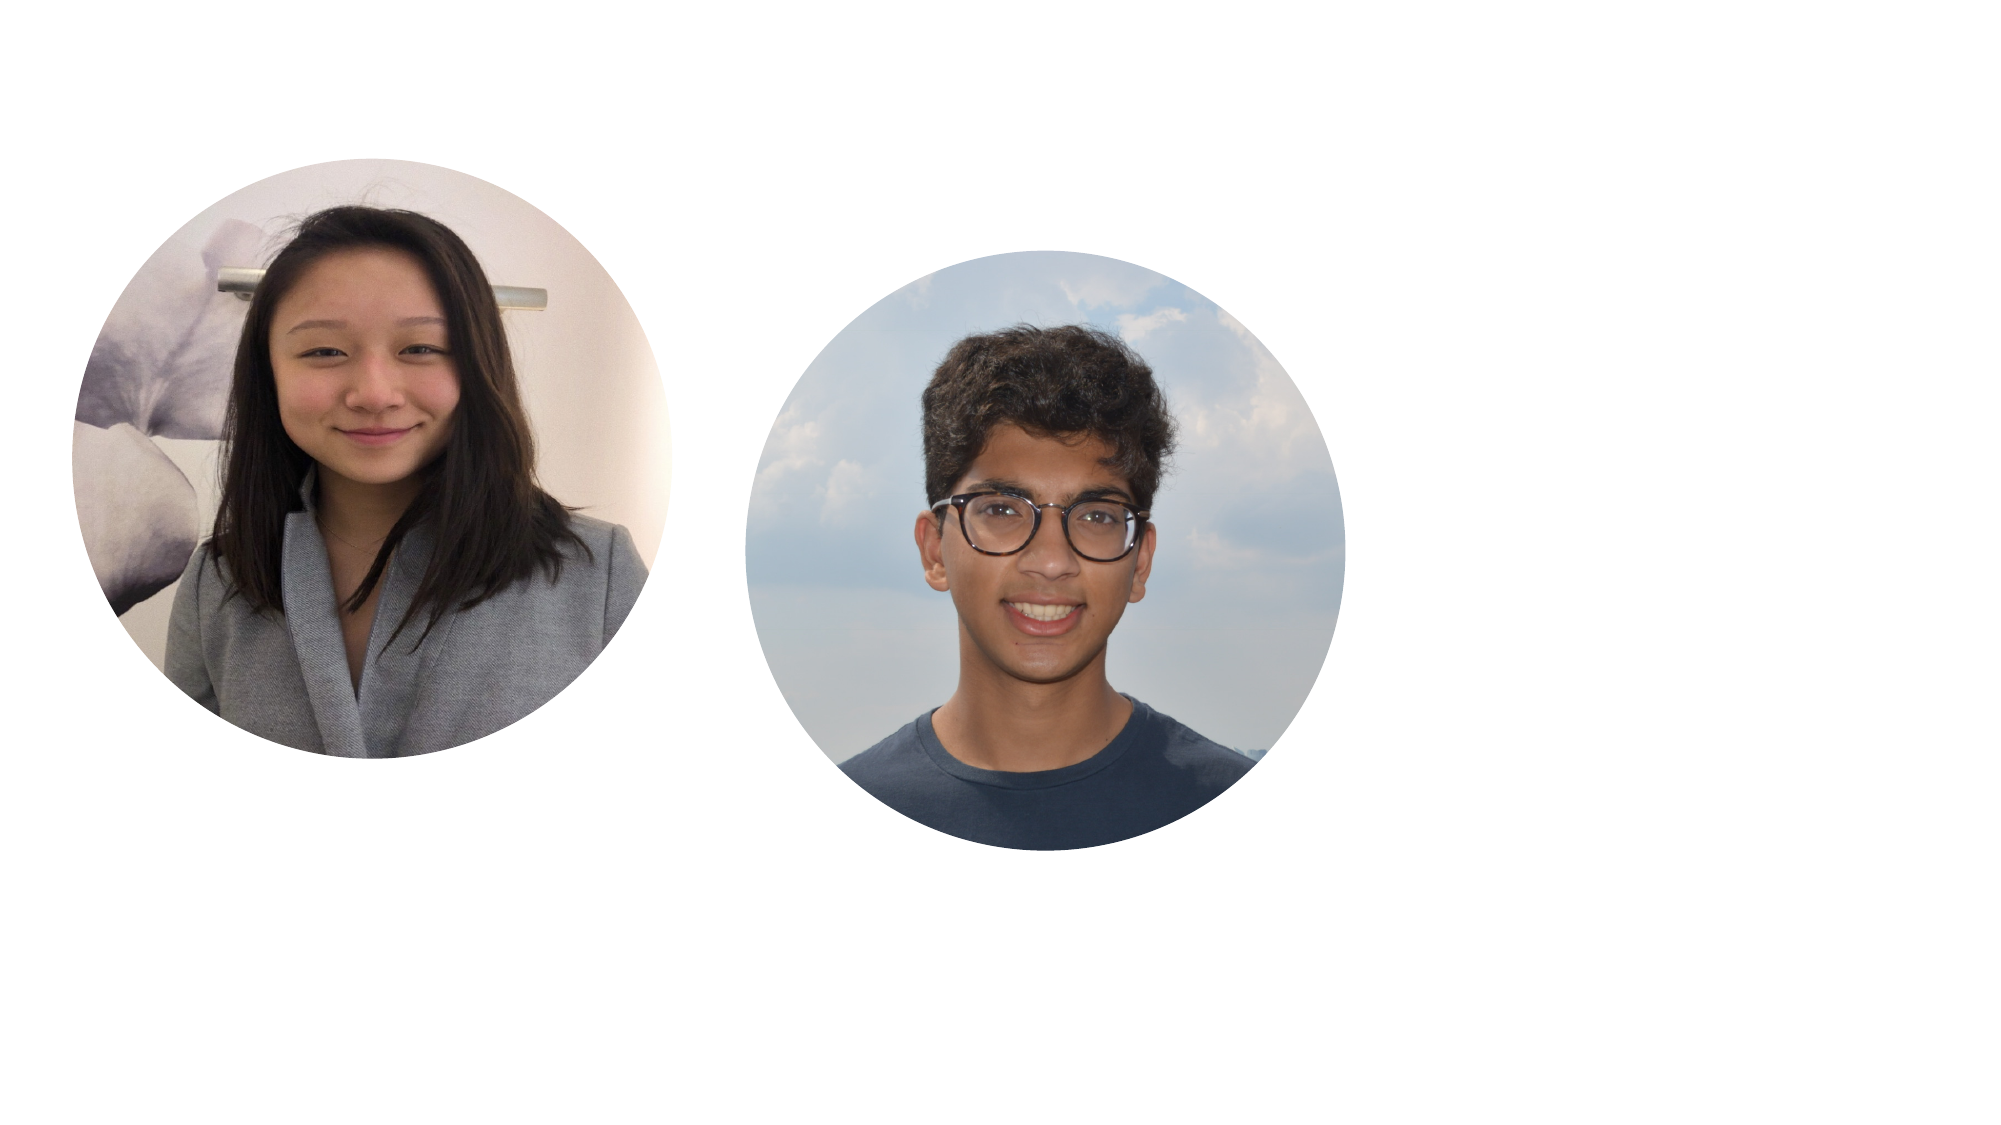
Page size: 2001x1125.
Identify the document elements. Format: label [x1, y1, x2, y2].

picture [745, 250, 1346, 851]
picture [72, 158, 673, 759]
